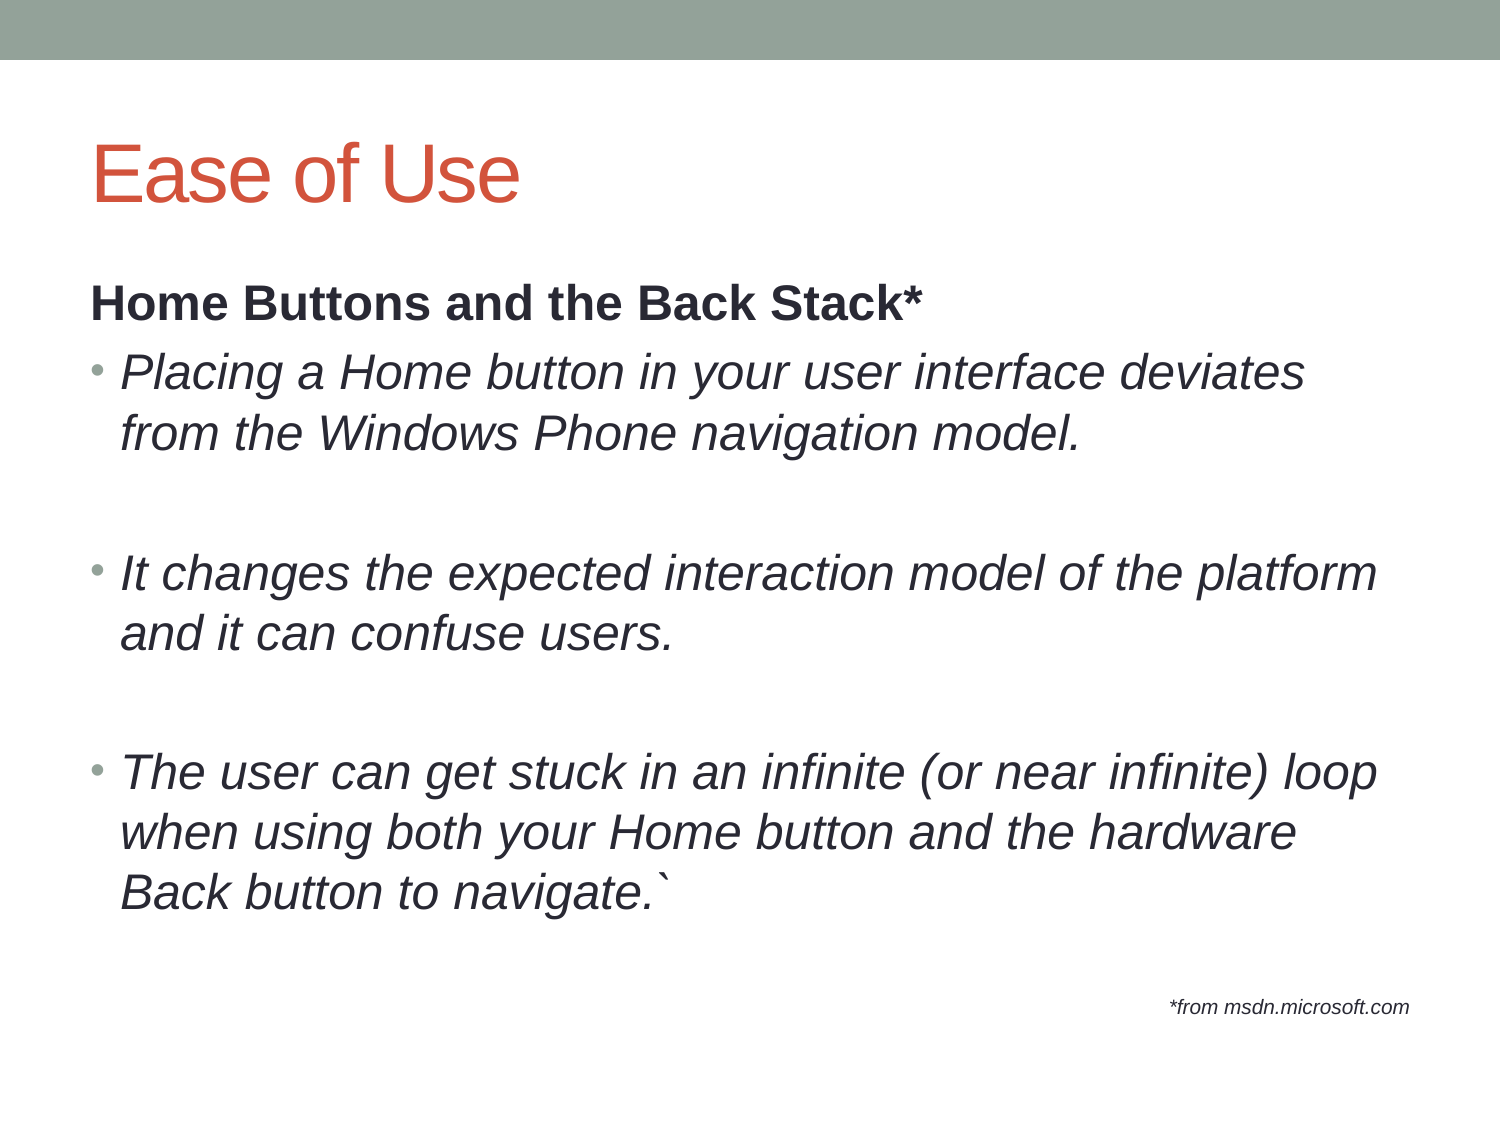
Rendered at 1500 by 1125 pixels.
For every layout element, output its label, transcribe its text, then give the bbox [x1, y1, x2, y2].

title Ease of Use [75, 87, 1425, 250]
list Home Buttons and the Back Stack* Placing a Home button in your user interface deviates from the Windows Phone navigation model. It changes the expected interaction model of the platform and it can confuse users. The user can get stuck in an infinite (or near infinite) loop when using both your Home button and the hardware Back button to navigate.` *from msdn.microsoft.com [75, 262, 1425, 1063]
